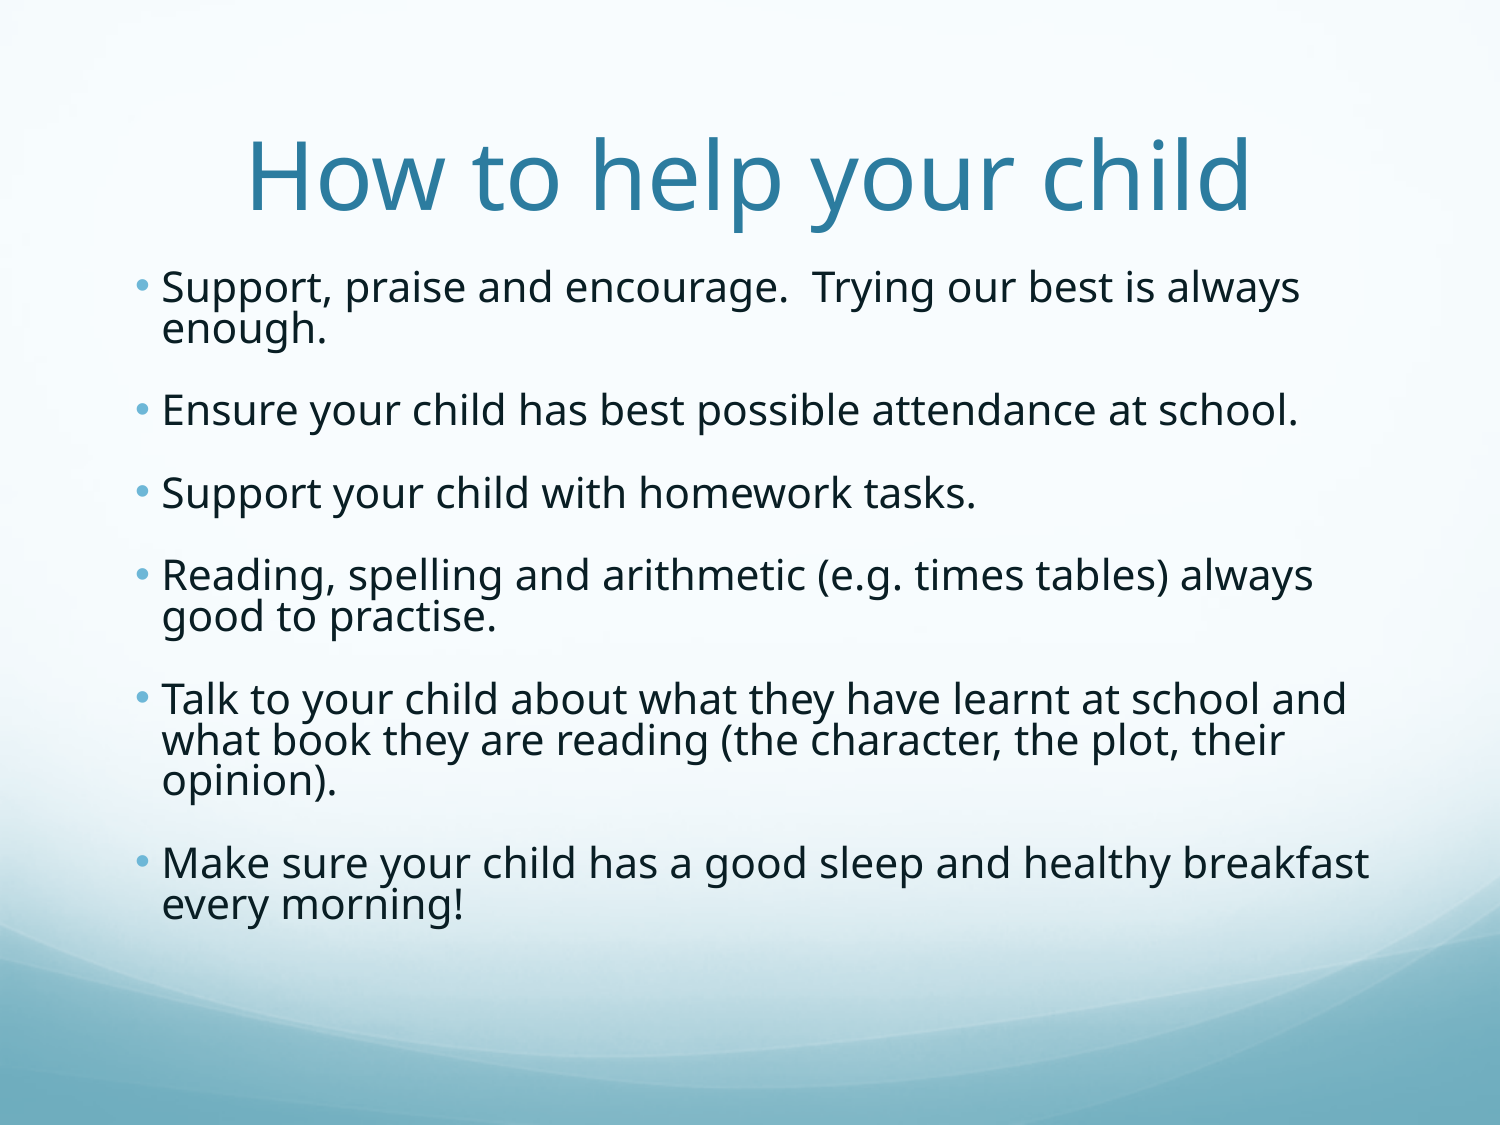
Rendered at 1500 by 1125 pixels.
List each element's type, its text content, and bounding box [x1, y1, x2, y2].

list Support, praise and encourage. Trying our best is always enough. Ensure your child has best possible attendance at school. Support your child with homework tasks. Reading, spelling and arithmetic (e.g. times tables) always good to practise. Talk to your child about what they have learnt at school and what book they are reading (the character, the plot, their opinion). Make sure your child has a good sleep and healthy breakfast every morning! [90, 262, 1410, 975]
title How to help your child [90, 17, 1410, 237]
picture [0, 0, 1500, 1125]
